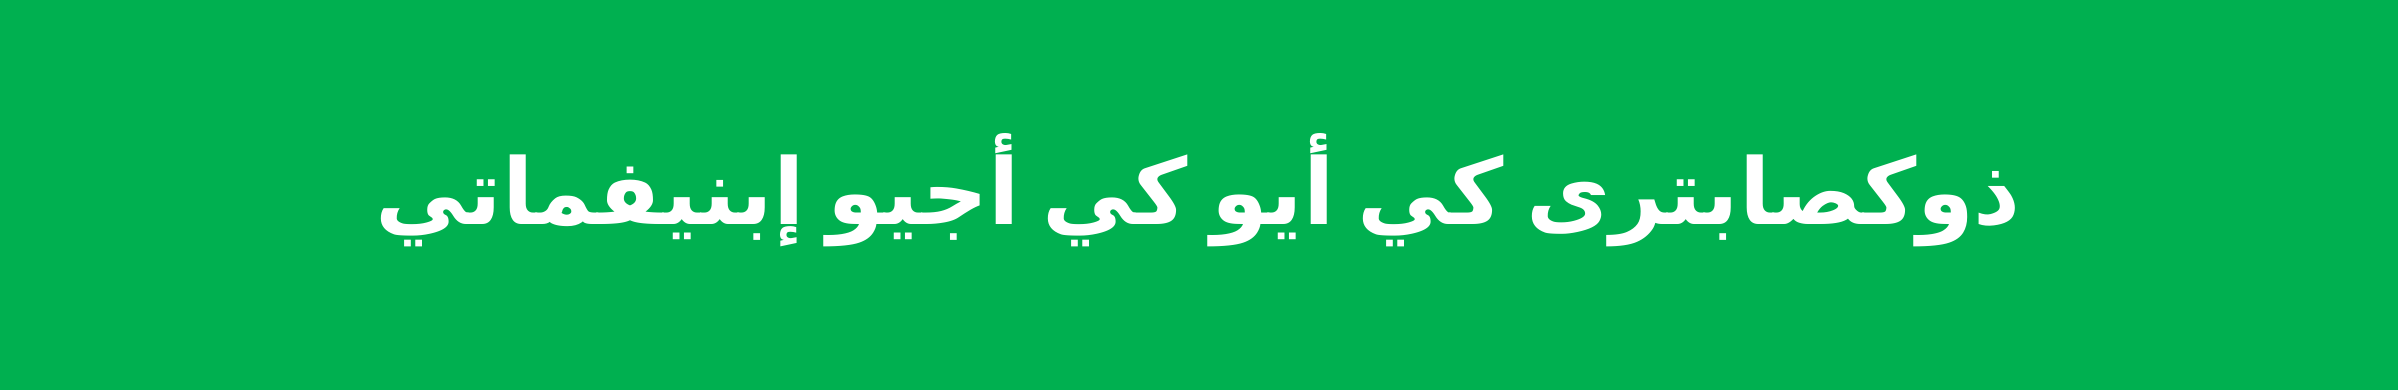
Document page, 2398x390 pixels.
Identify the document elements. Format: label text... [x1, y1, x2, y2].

list ذوكصابترى كي أيو كي أجيو إبنيفماتي [0, 0, 2398, 390]
